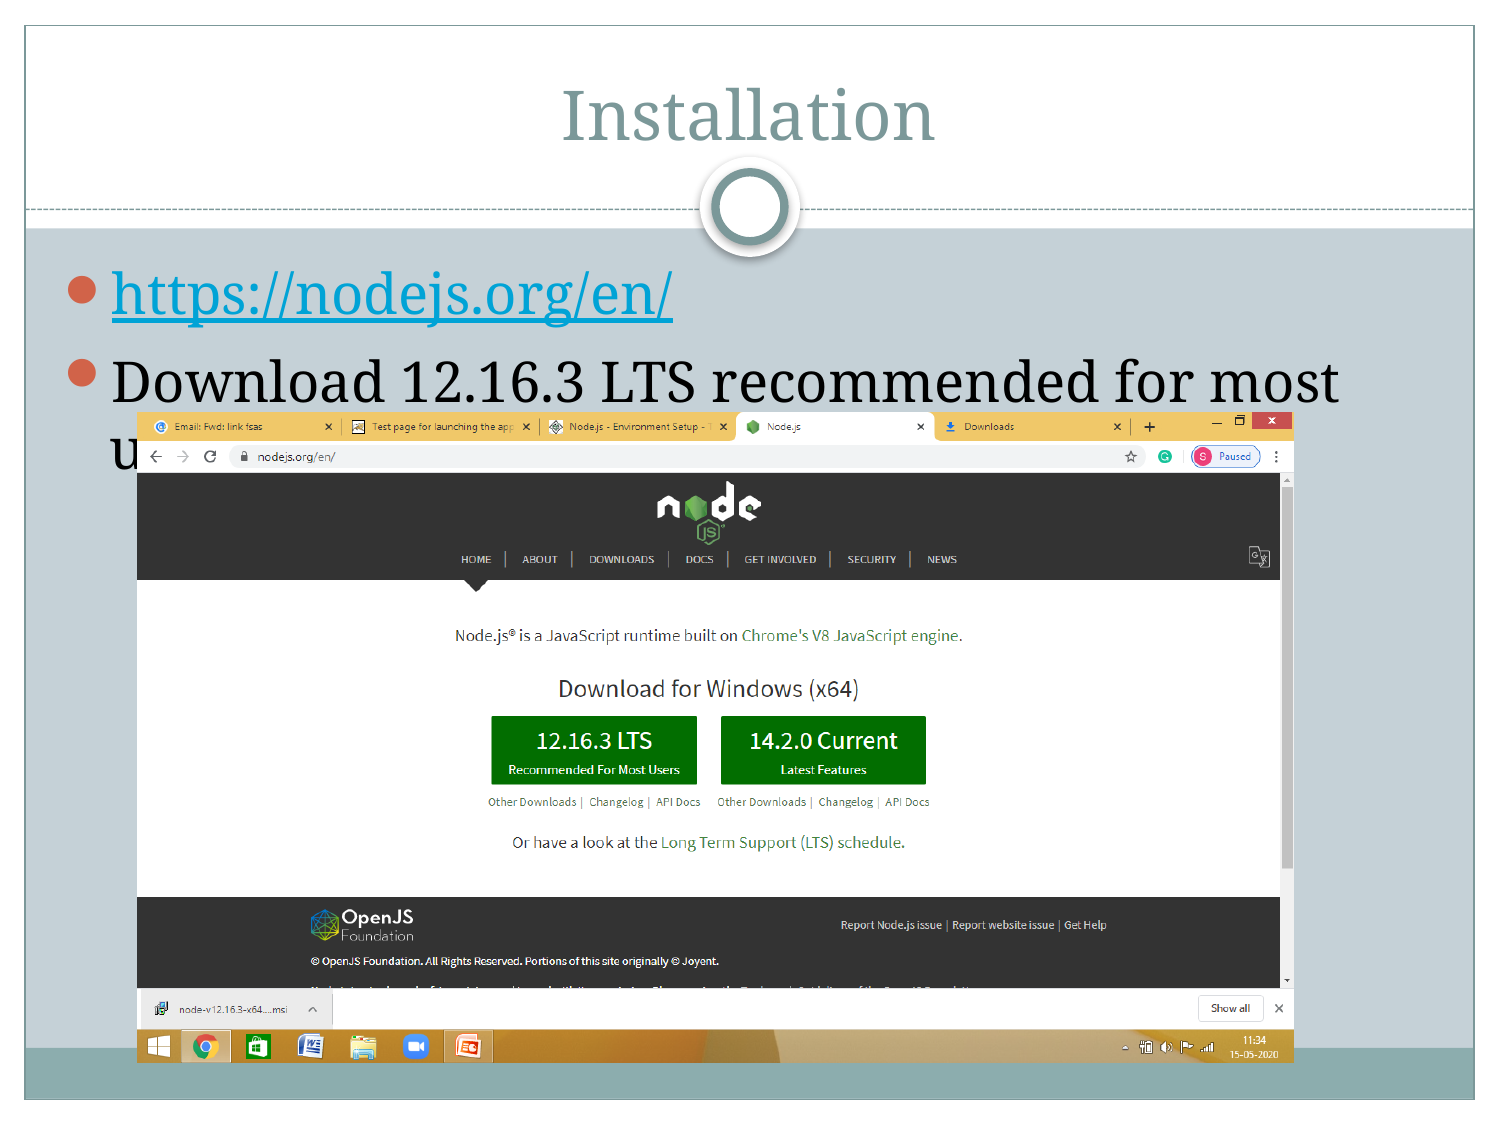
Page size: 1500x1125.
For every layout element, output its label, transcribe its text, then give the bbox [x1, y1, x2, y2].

list https://nodejs.org/en/ Download 12.16.3 LTS recommended for most users [49, 250, 1445, 1001]
picture [137, 412, 1294, 1063]
title Installation [49, 37, 1450, 162]
